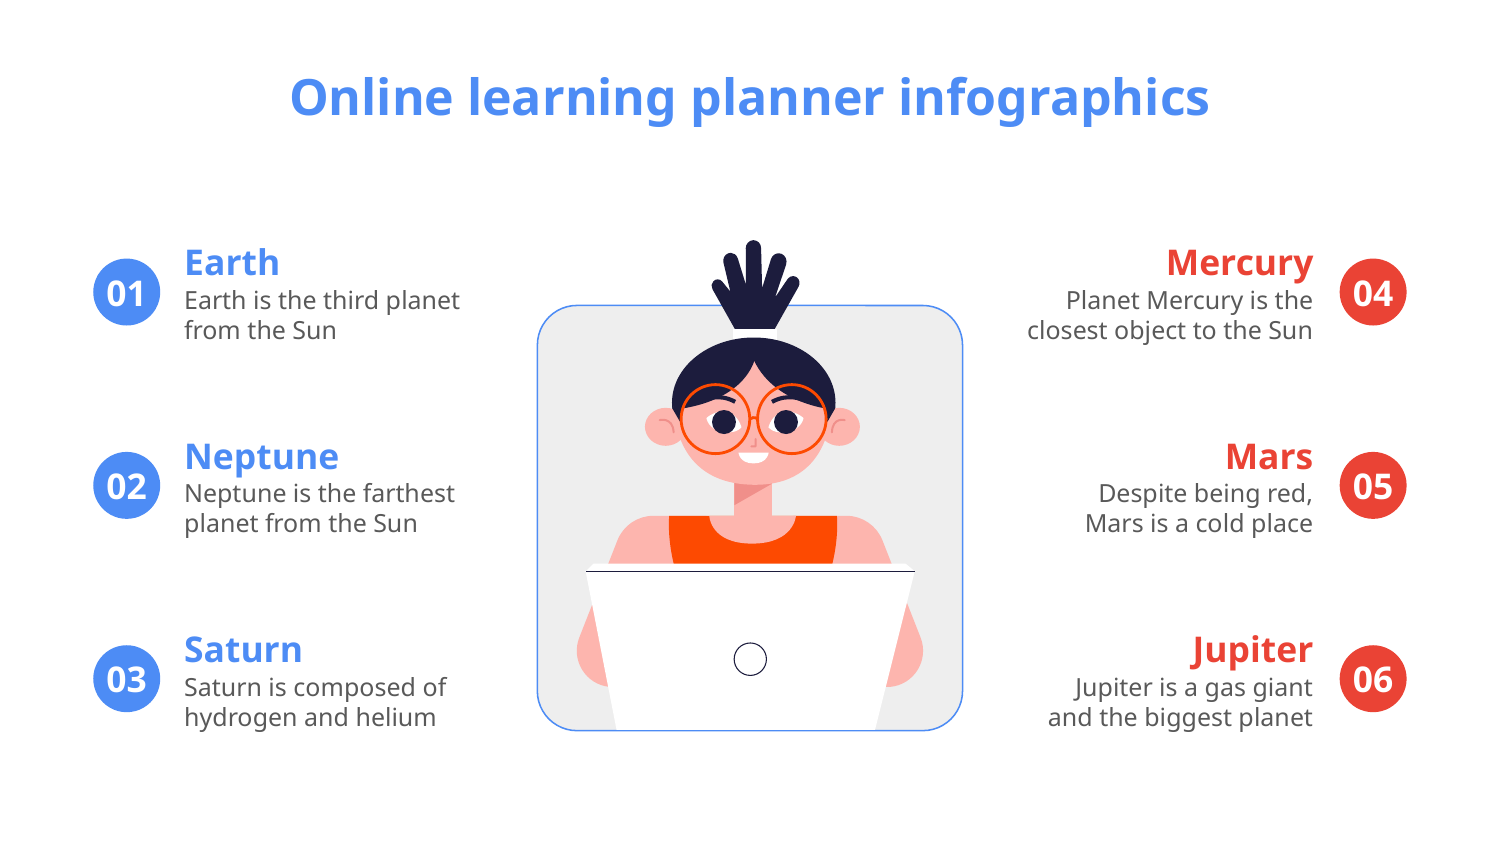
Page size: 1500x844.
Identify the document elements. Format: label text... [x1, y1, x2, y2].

text_box Planet Mercury is the closest object to the Sun [1008, 297, 1329, 359]
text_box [570, 239, 930, 731]
title Online learning planner infographics [29, 50, 1471, 145]
text_box Mars [1008, 419, 1329, 463]
text_box Earth [169, 226, 490, 270]
text_box Saturn is composed of hydrogen and helium [169, 657, 490, 745]
text_box Neptune [169, 419, 490, 463]
text_box 04 [1339, 258, 1407, 326]
text_box [537, 307, 565, 729]
text_box Mercury [1008, 226, 1329, 297]
text_box [934, 307, 963, 730]
text_box Despite being red, Mars is a cold place [1008, 463, 1329, 552]
text_box 06 [1339, 645, 1407, 713]
text_box 01 [93, 258, 161, 326]
text_box 05 [1339, 451, 1407, 519]
text_box Jupiter is a gas giant and the biggest planet [1008, 657, 1329, 745]
text_box Jupiter [1008, 612, 1329, 657]
text_box Neptune is the farthest planet from the Sun [169, 463, 490, 552]
text_box 03 [93, 645, 161, 713]
text_box Earth is the third planet from the Sun [169, 270, 490, 359]
text_box 02 [93, 451, 161, 519]
text_box Saturn [169, 612, 490, 657]
